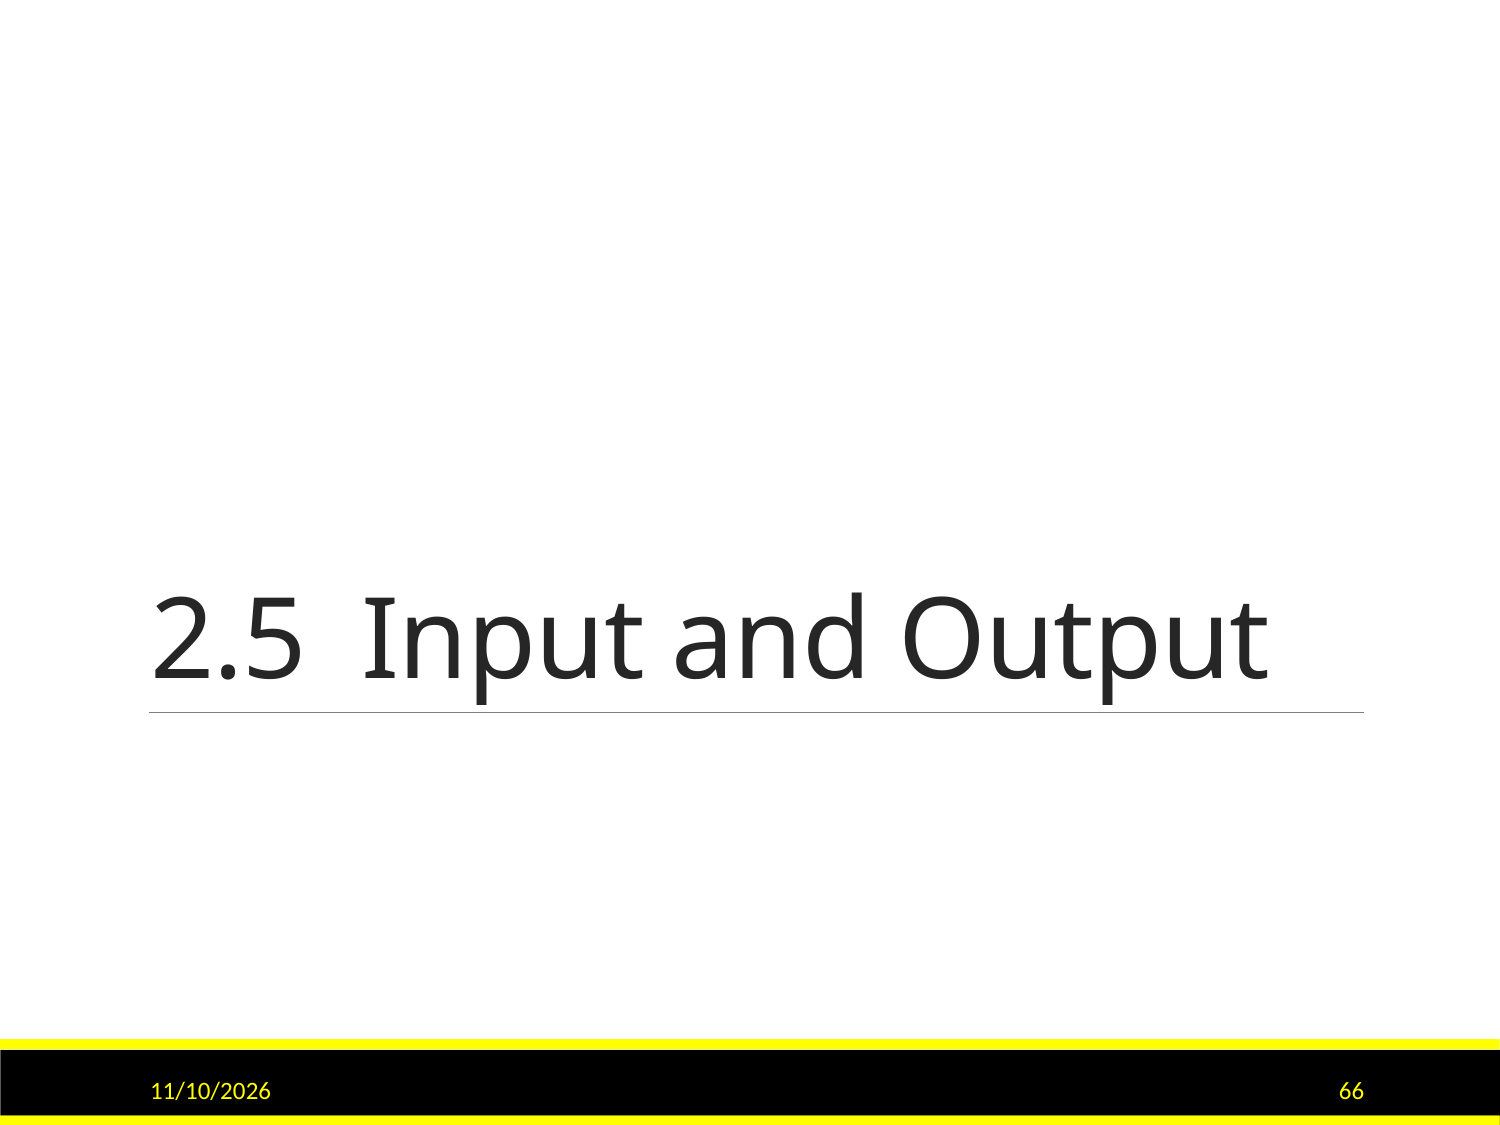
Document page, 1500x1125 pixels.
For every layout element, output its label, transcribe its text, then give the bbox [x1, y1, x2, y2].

slide_number 66 [1218, 1059, 1380, 1120]
title 2.5 Input and Output [135, 439, 1373, 710]
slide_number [135, 1059, 440, 1120]
